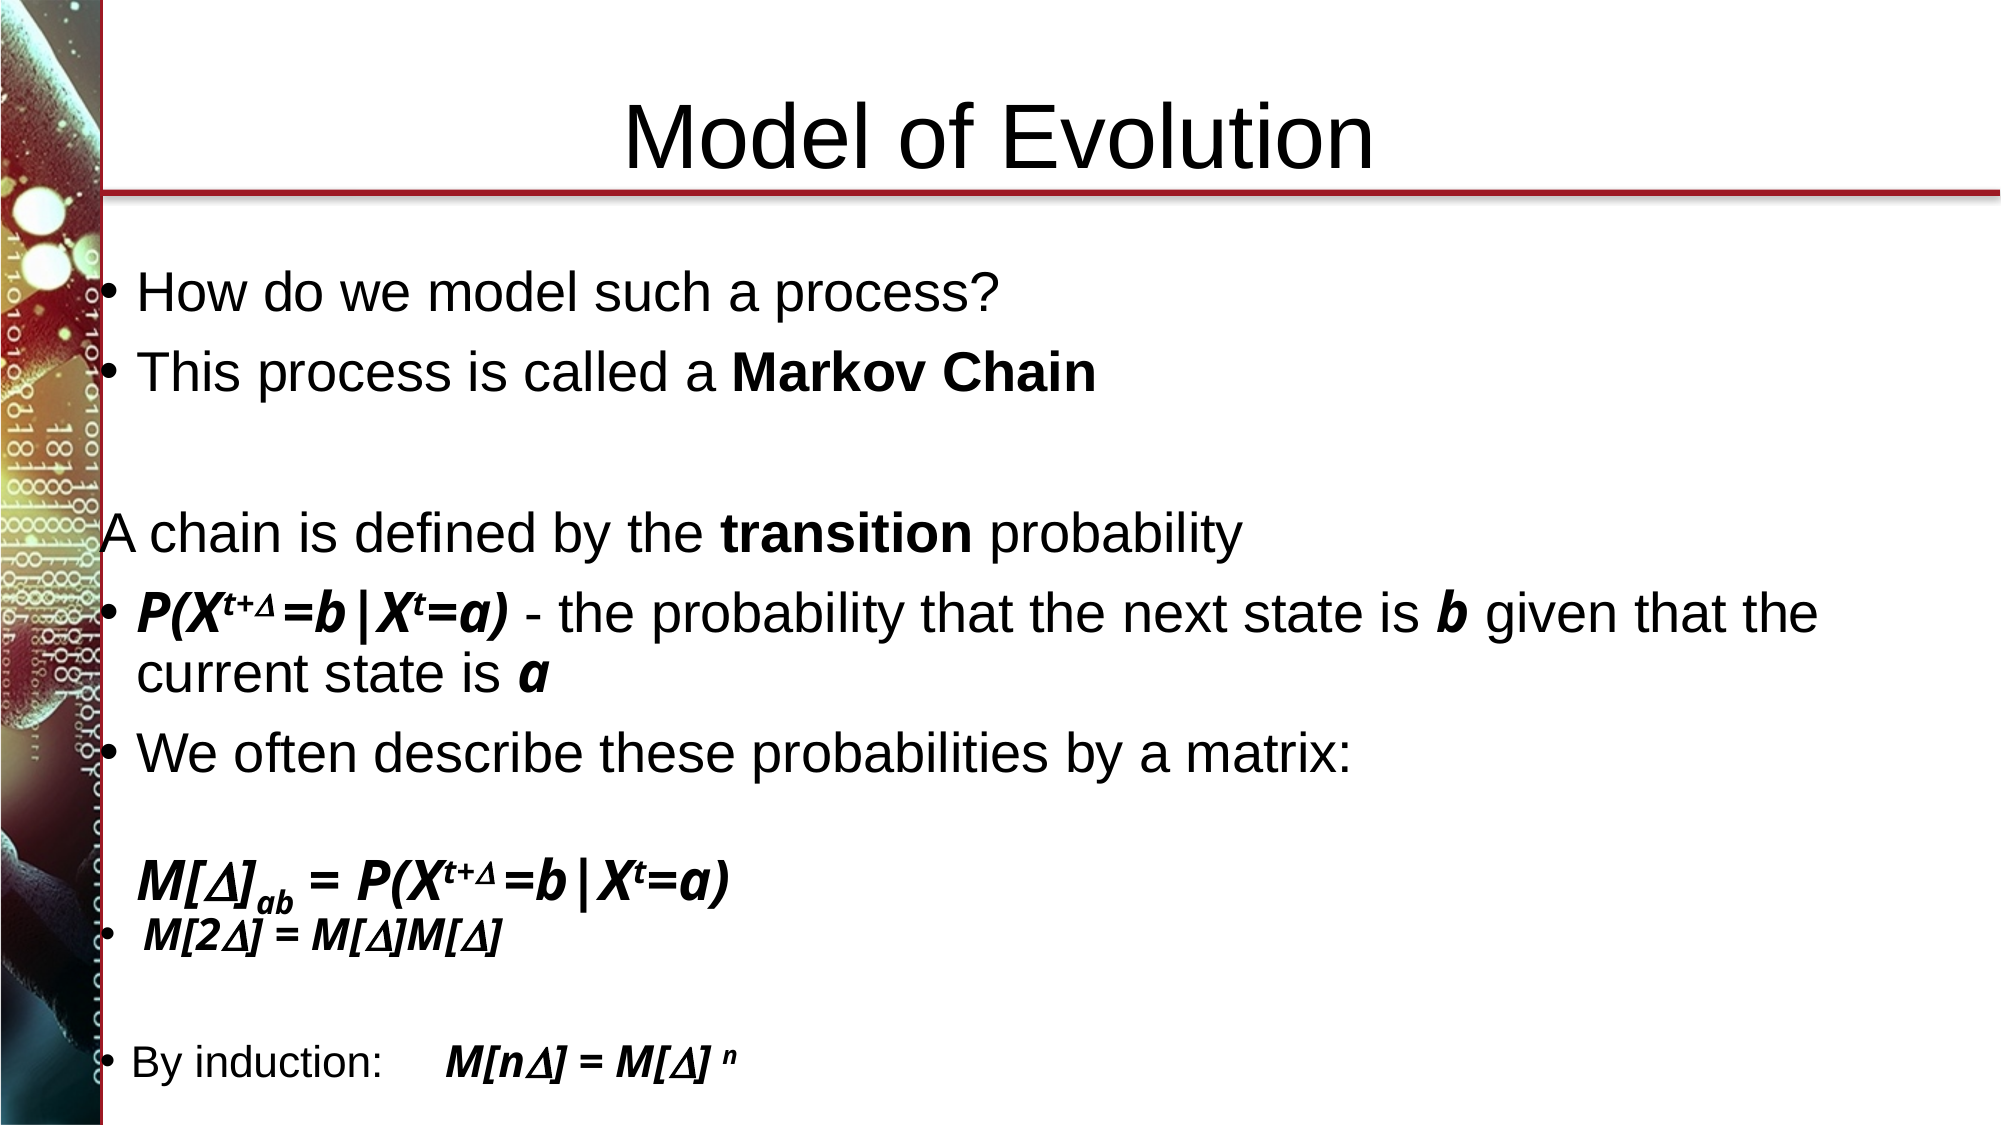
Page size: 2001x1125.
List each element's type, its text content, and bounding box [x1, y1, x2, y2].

list How do we model such a process? This process is called a Markov Chain A chain is defined by the transition probability P(Xt+ =b|Xt=a) - the probability that the next state is b given that the current state is a We often describe these probabilities by a matrix: M[]ab = P(Xt+ =b|Xt=a) [99, 263, 1900, 916]
title Model of Evolution [99, 44, 1900, 233]
text_box M[2] = M[]M[] By induction: M[n] = M[] n [99, 843, 1518, 1090]
picture [1, 1, 100, 1124]
